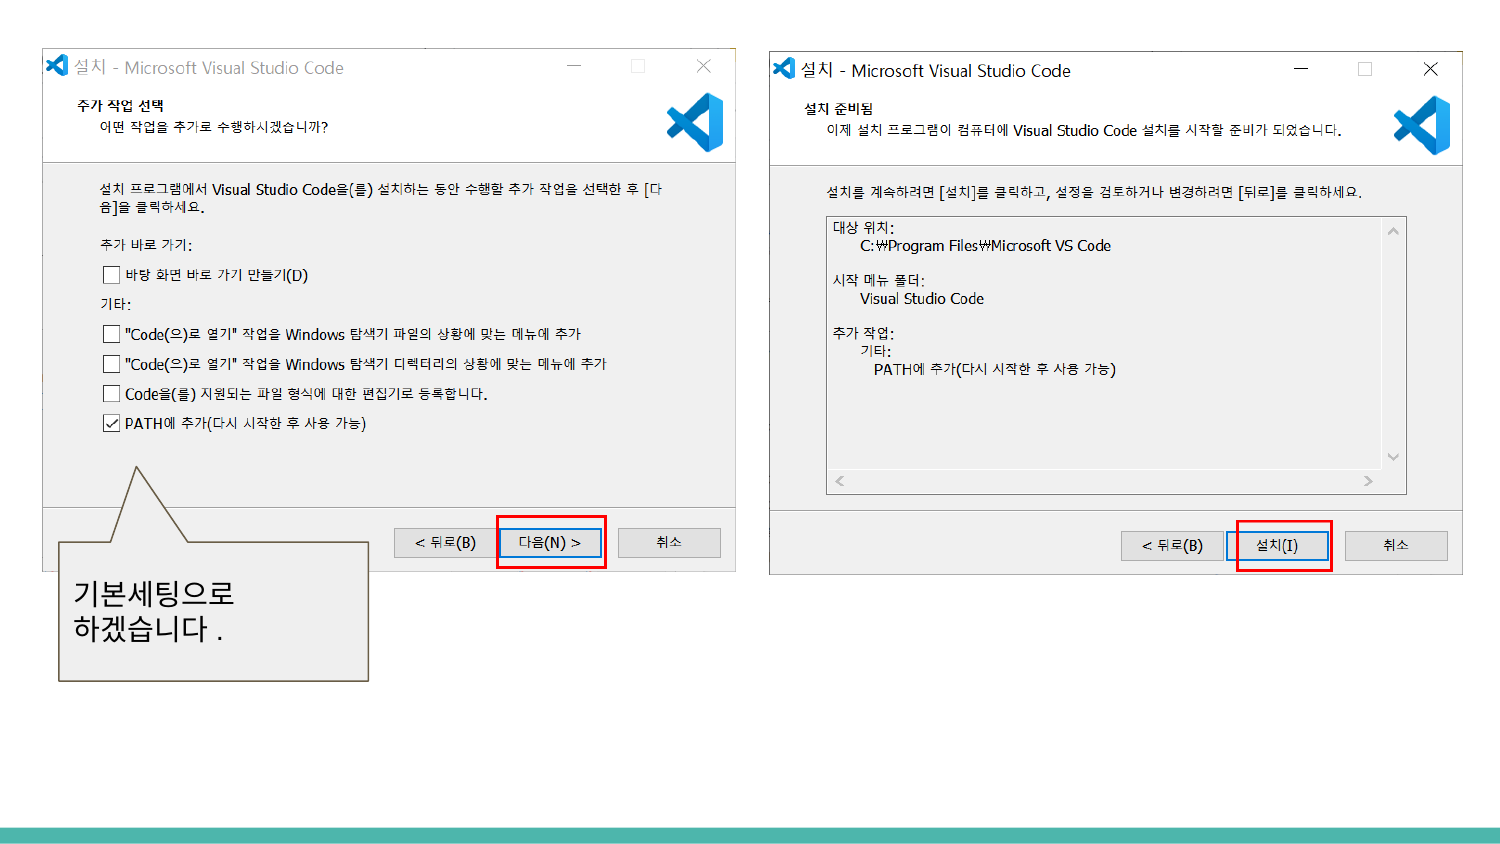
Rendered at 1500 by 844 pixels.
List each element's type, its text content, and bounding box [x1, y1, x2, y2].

picture [42, 48, 737, 572]
picture [769, 51, 1463, 575]
text_box 기본세팅으로 하겠습니다. [58, 580, 369, 682]
